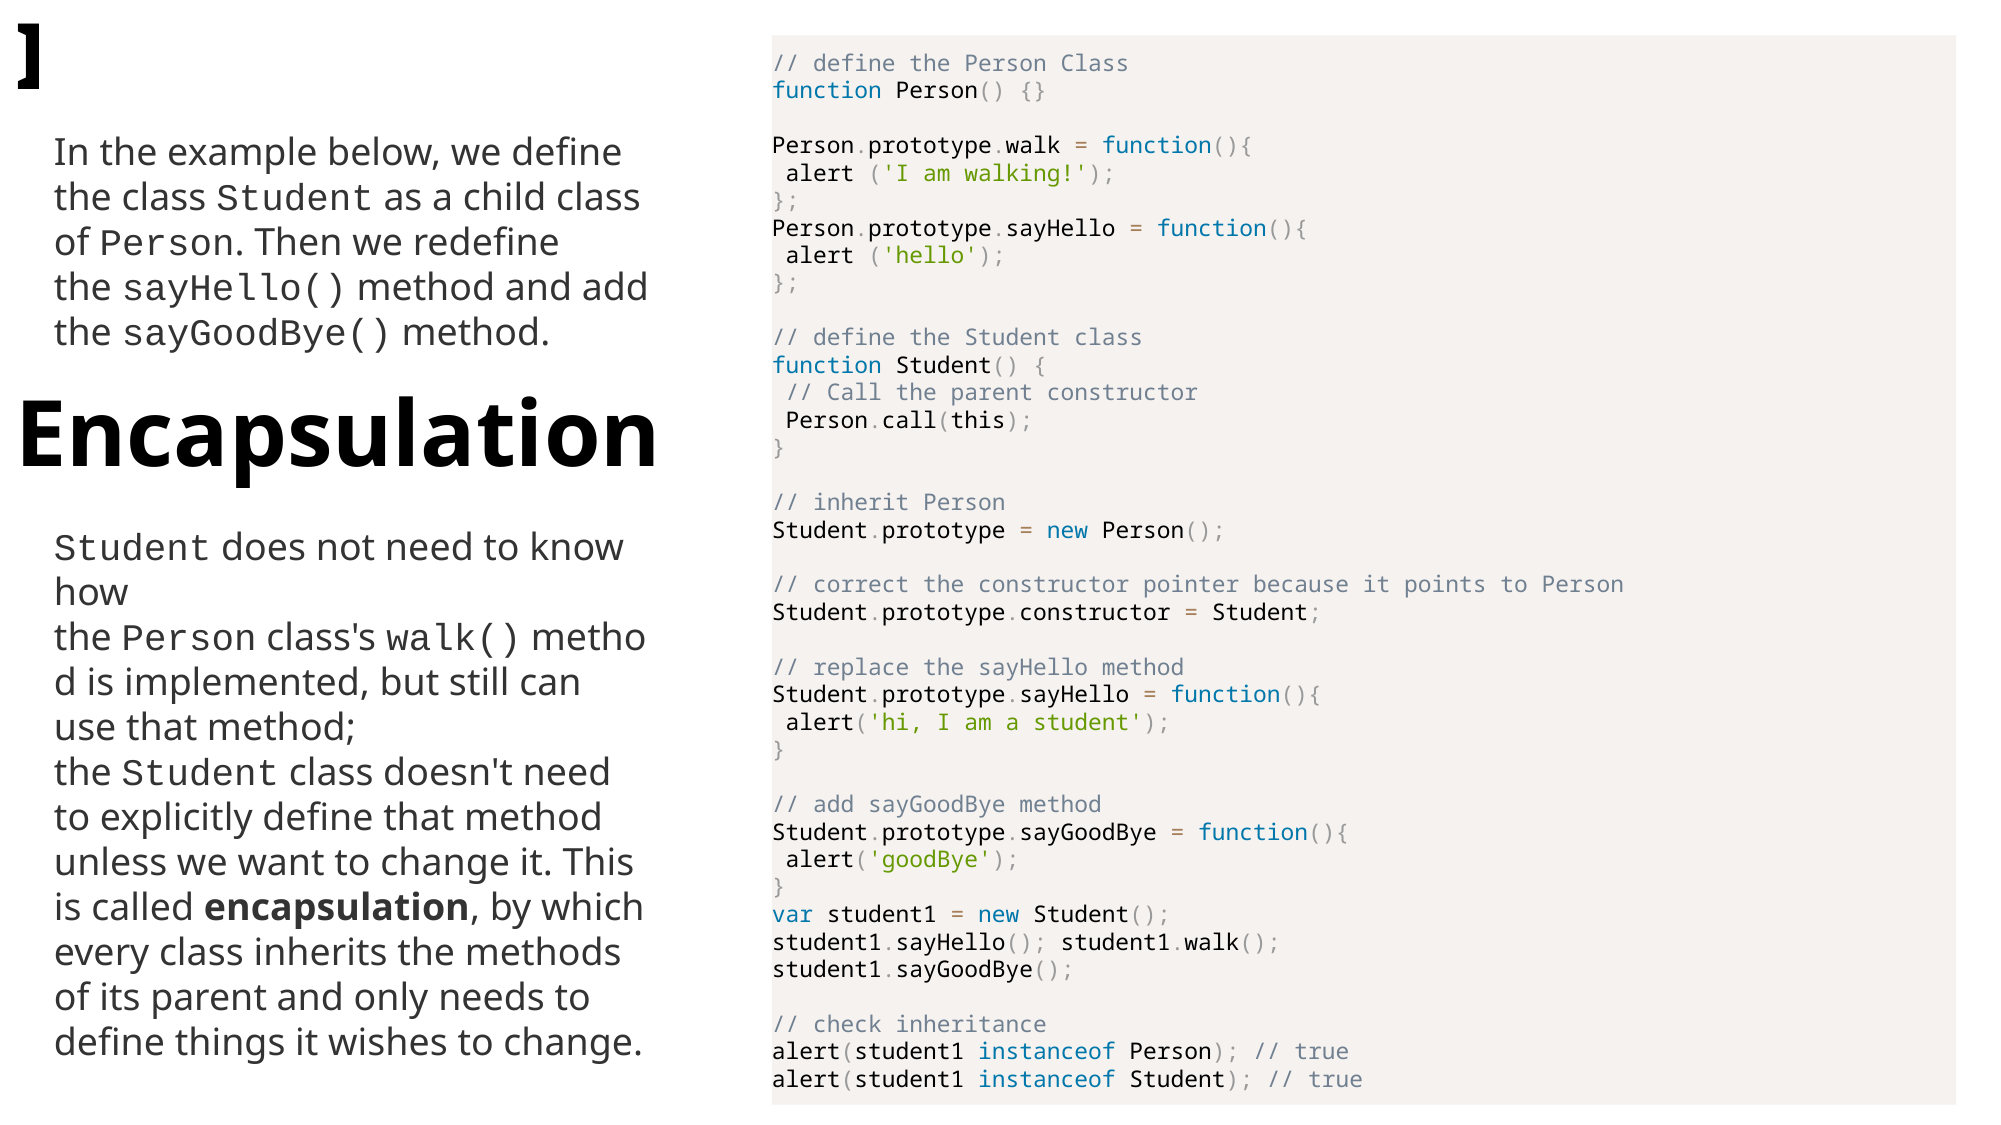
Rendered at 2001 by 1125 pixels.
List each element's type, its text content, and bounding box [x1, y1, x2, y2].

text_box // define the Person Class function Person() {} Person.prototype.walk = function(){ alert ('I am walking!'); }; Person.prototype.sayHello = function(){ alert ('hello'); }; // define the Student class function Student() { // Call the parent constructor Person.call(this); } // inherit Person Student.prototype = new Person(); // correct the constructor pointer because it points to Person Student.prototype.constructor = Student; // replace the sayHello method Student.prototype.sayHello = function(){ alert('hi, I am a student'); } // add sayGoodBye method Student.prototype.sayGoodBye = function(){ alert('goodBye'); } var student1 = new Student(); student1.sayHello(); student1.walk(); student1.sayGoodBye(); // check inheritance alert(student1 instanceof Person); // true alert(student1 instanceof Student); // true [771, 35, 1957, 1105]
list In the example below, we define the class Student as a child class of Person. Then we redefine the sayHello() method and add the sayGoodBye() method. [39, 498, 688, 567]
text_box Encapsulation [0, 377, 688, 498]
text_box Student does not need to know how the Person class's walk() method is implemented, but still can use that method; the Student class doesn't need to explicitly define that method unless we want to change it. This is called encapsulation, by which every class inherits the methods of its parent and only needs to define things it wishes to change. [38, 515, 668, 1071]
title Inheritance [0, 0, 39, 121]
list In the example below, we define the class Student as a child class of Person. Then we redefine the sayHello() method and add the sayGoodBye() method. [39, 0, 688, 377]
